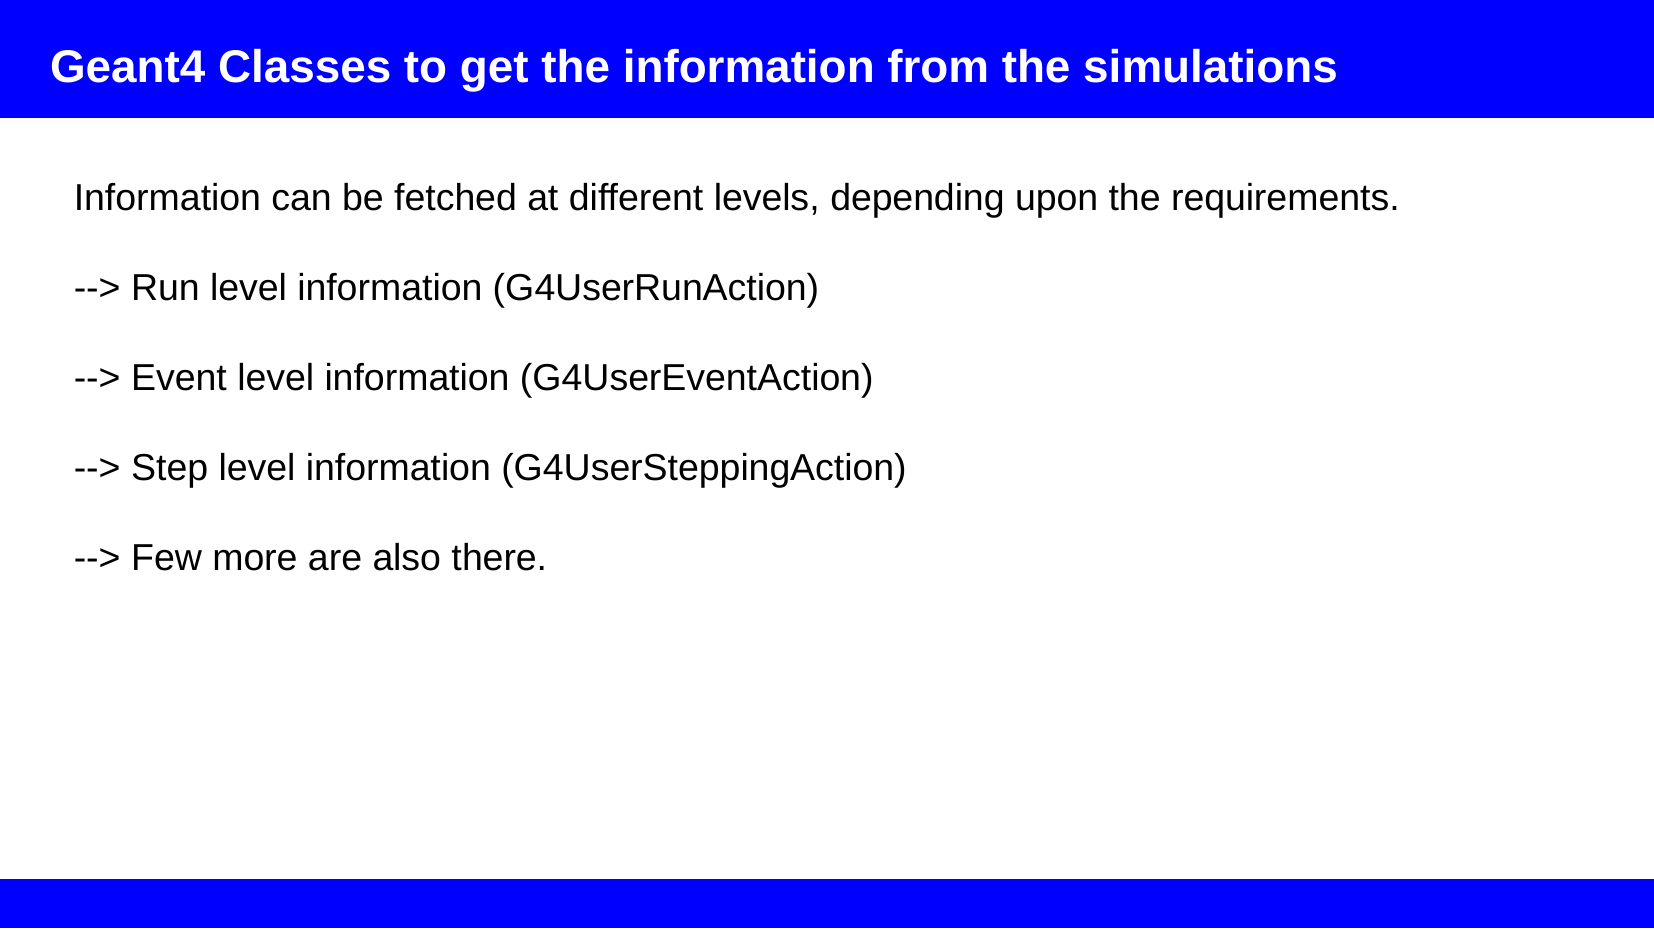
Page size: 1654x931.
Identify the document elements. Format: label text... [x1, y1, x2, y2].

text_box Information can be fetched at different levels, depending upon the requirements. --> Run level information (G4UserRunAction) --> Event level information (G4UserEventAction) --> Step level information (G4UserSteppingAction) --> Few more are also there. [58, 165, 1536, 684]
text_box [0, 0, 1654, 118]
text_box [0, 879, 1654, 928]
text_box Geant4 Classes to get the information from the simulations [35, 29, 1583, 96]
